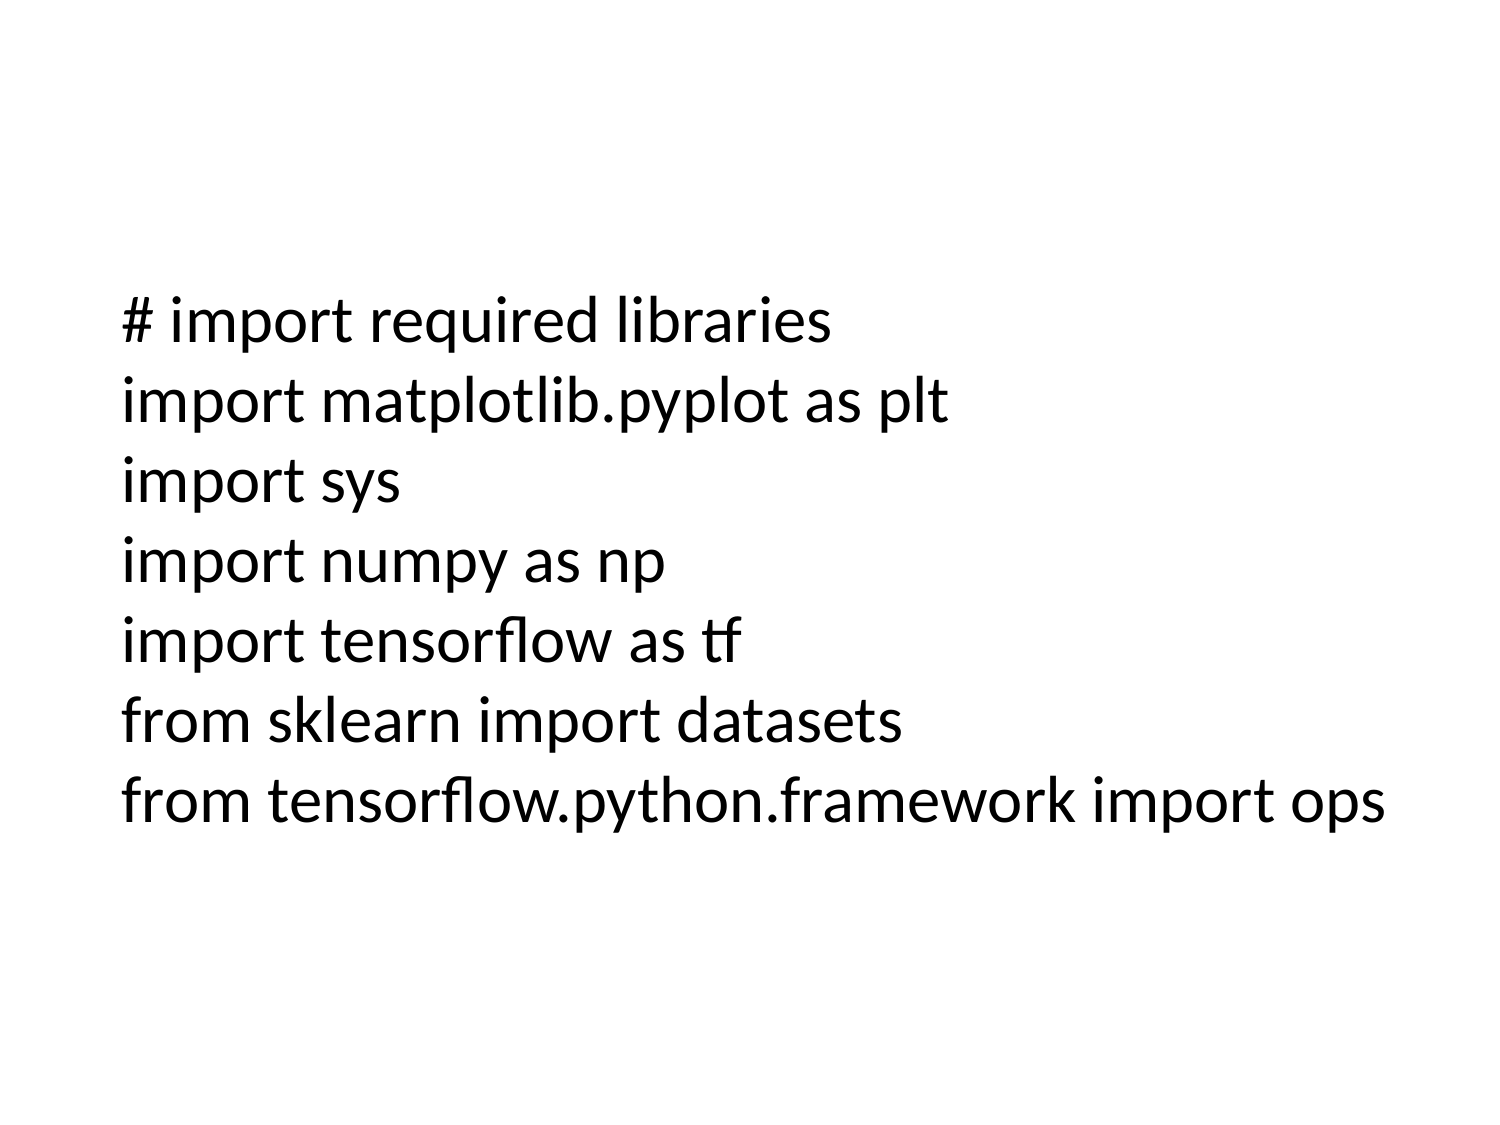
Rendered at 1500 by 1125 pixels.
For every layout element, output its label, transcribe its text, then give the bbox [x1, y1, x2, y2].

text_box # import required libraries import matplotlib.pyplot as plt import sys import numpy as np import tensorflow as tf from sklearn import datasets from tensorflow.python.framework import ops [106, 268, 1422, 844]
